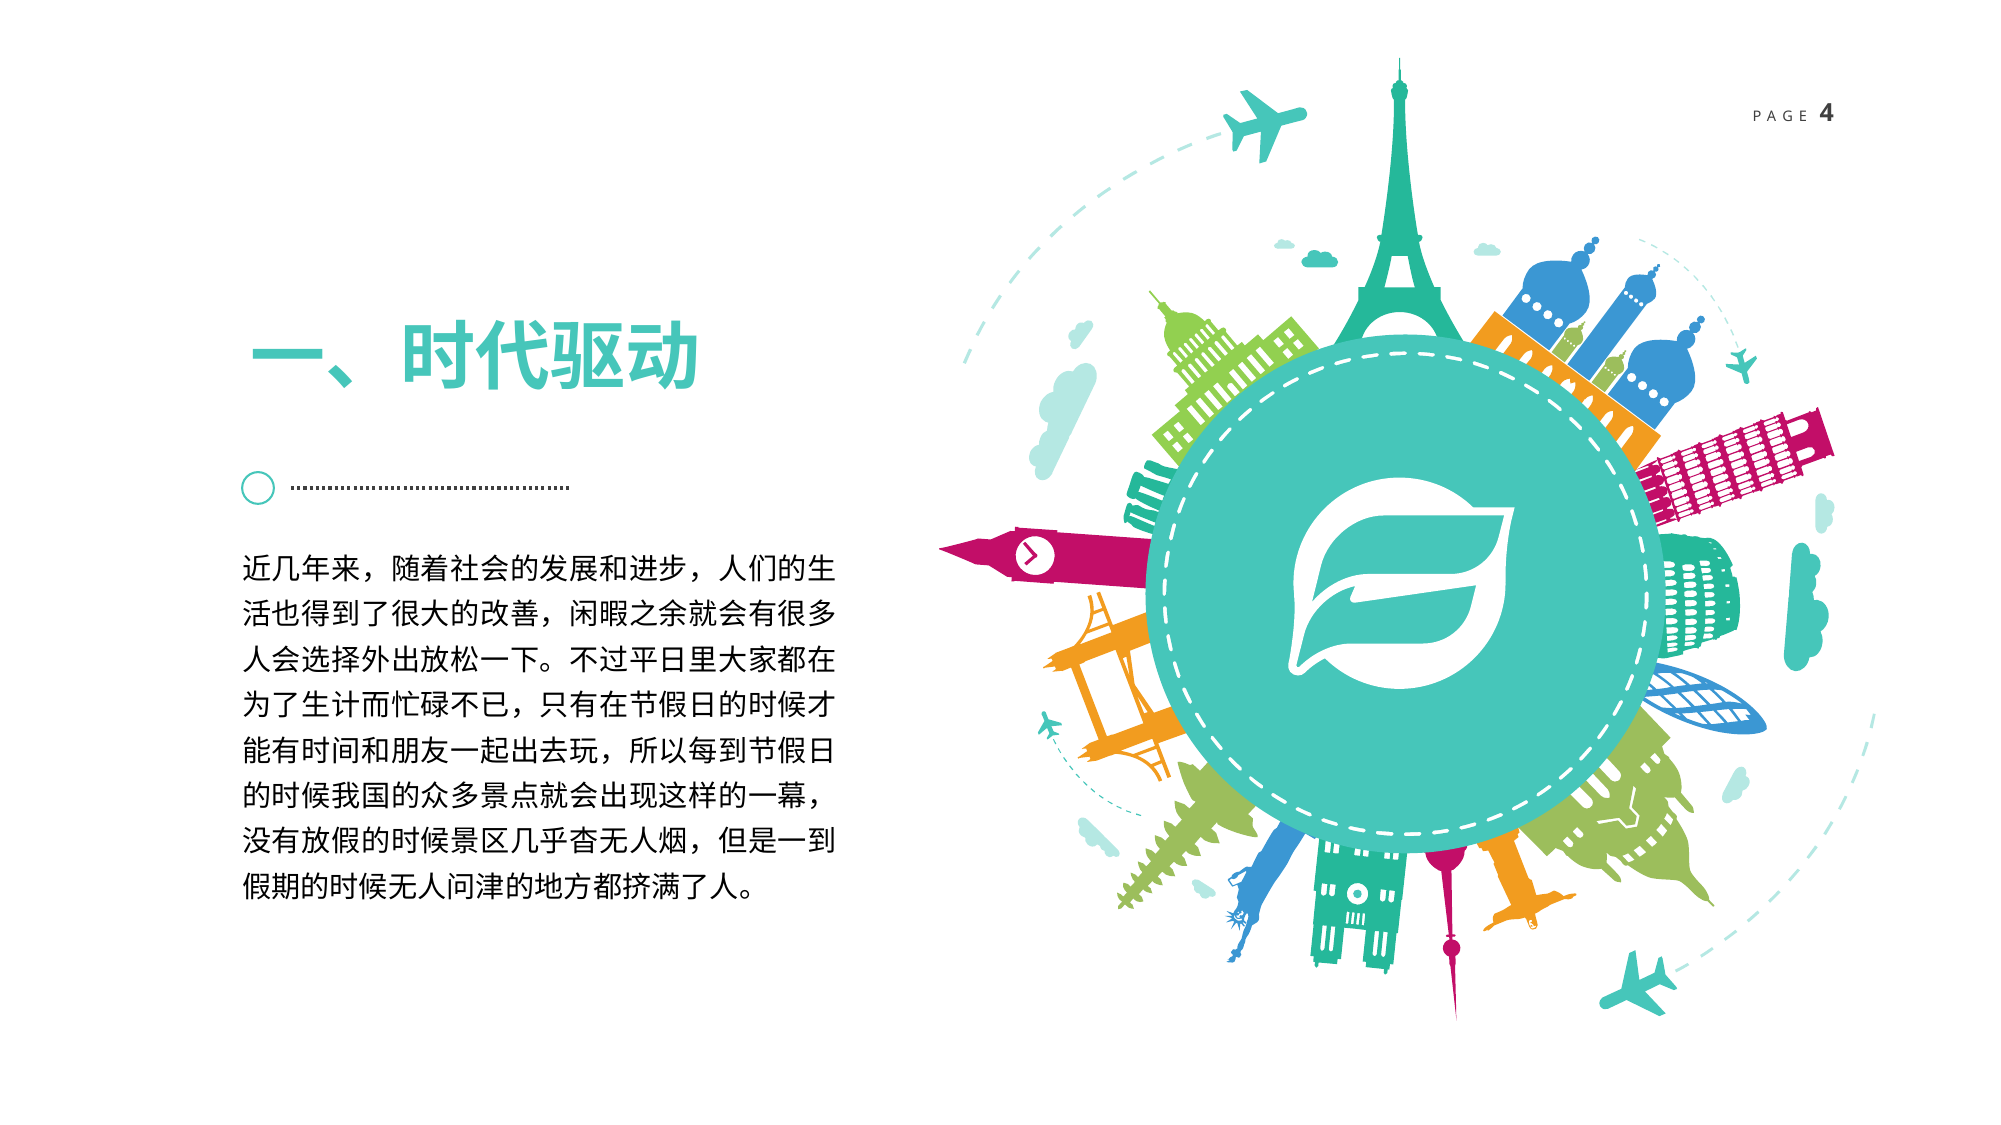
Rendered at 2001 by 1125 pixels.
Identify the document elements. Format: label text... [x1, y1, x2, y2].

text_box 近几年来，随着社会的发展和进步，人们的生活也得到了很大的改善，闲暇之余就会有很多人会选择外出放松一下。不过平日里大家都在为了生计而忙碌不已，只有在节假日的时候才能有时间和朋友一起出去玩，所以每到节假日的时候我国的众多景点就会出现这样的一幕，没有放假的时候景区几乎杳无人烟，但是一到假期的时候无人问津的地方都挤满了人。 [227, 532, 853, 956]
text_box 一、时代驱动 [235, 300, 748, 406]
text_box [241, 471, 275, 505]
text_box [939, 57, 1876, 1021]
